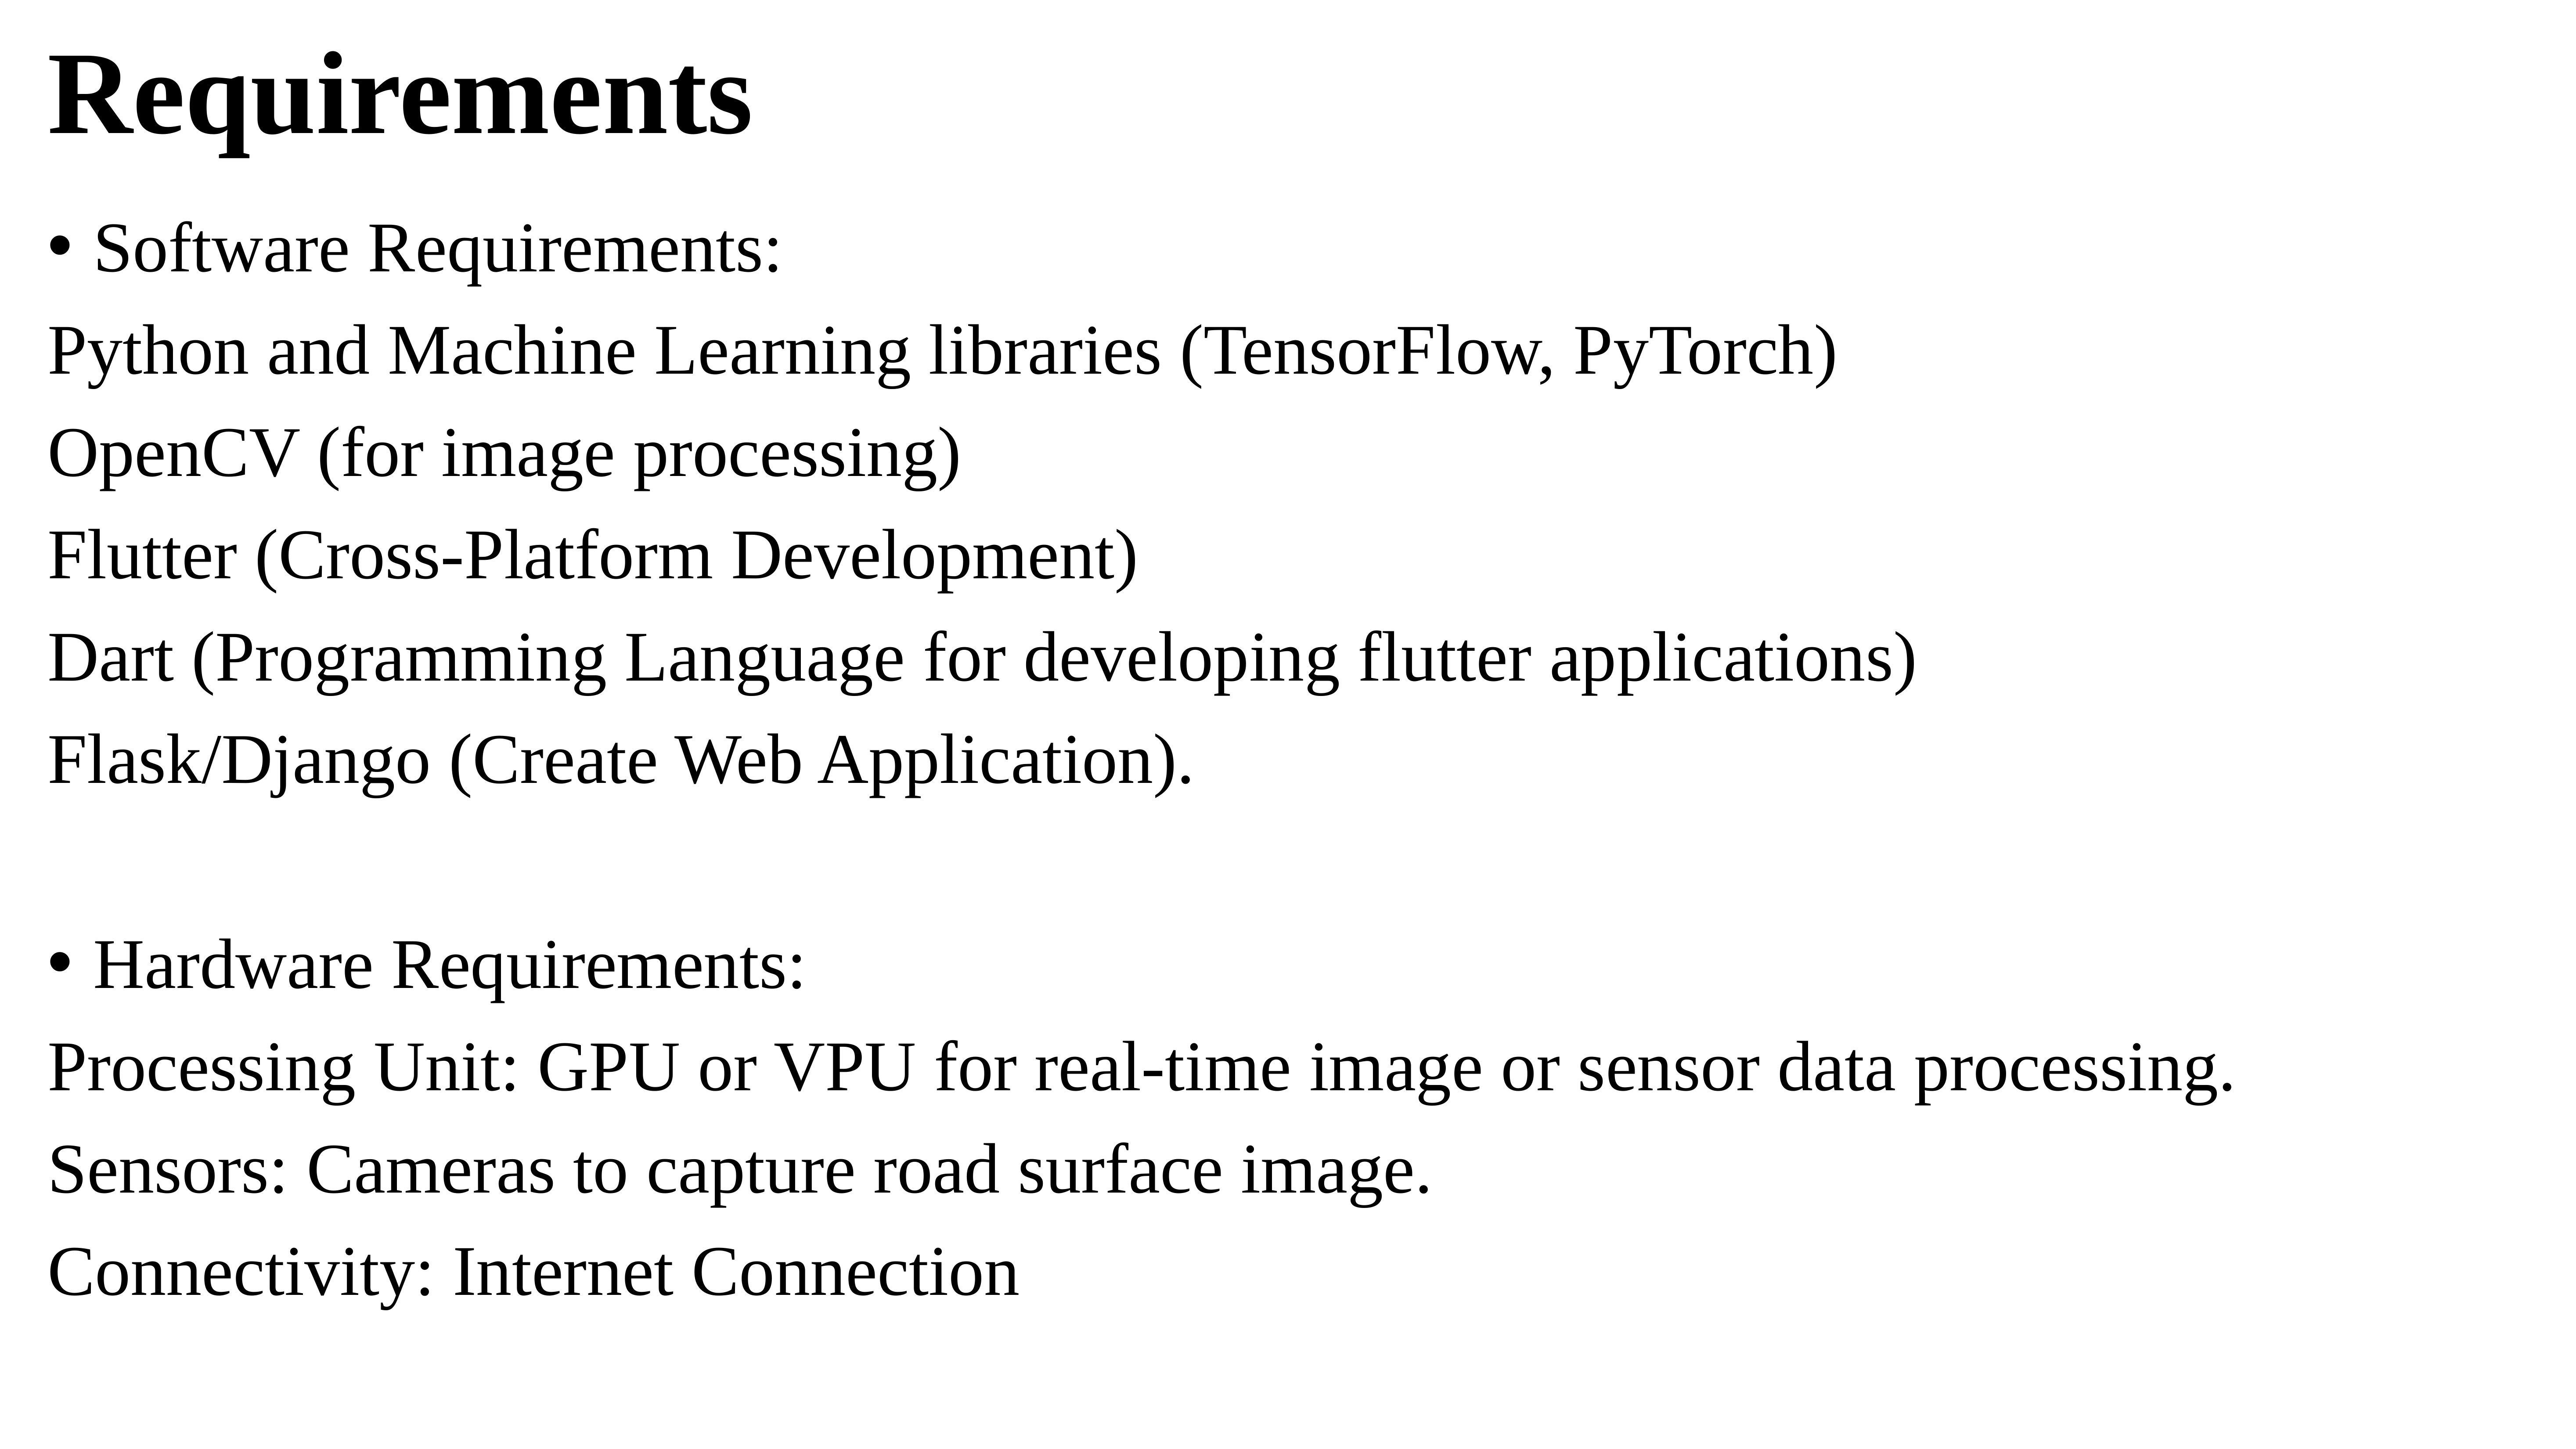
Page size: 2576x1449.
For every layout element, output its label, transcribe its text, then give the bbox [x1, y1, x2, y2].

list Software Requirements: Python and Machine Learning libraries (TensorFlow, PyTorch) OpenCV (for image processing) Flutter (Cross-Platform Development) Dart (Programming Language for developing flutter applications) Flask/Django (Create Web Application). Hardware Requirements: Processing Unit: GPU or VPU for real-time image or sensor data processing. Sensors: Cameras to capture road surface image. Connectivity: Internet Connection [41, 206, 2540, 1320]
title Requirements [41, 22, 2263, 169]
